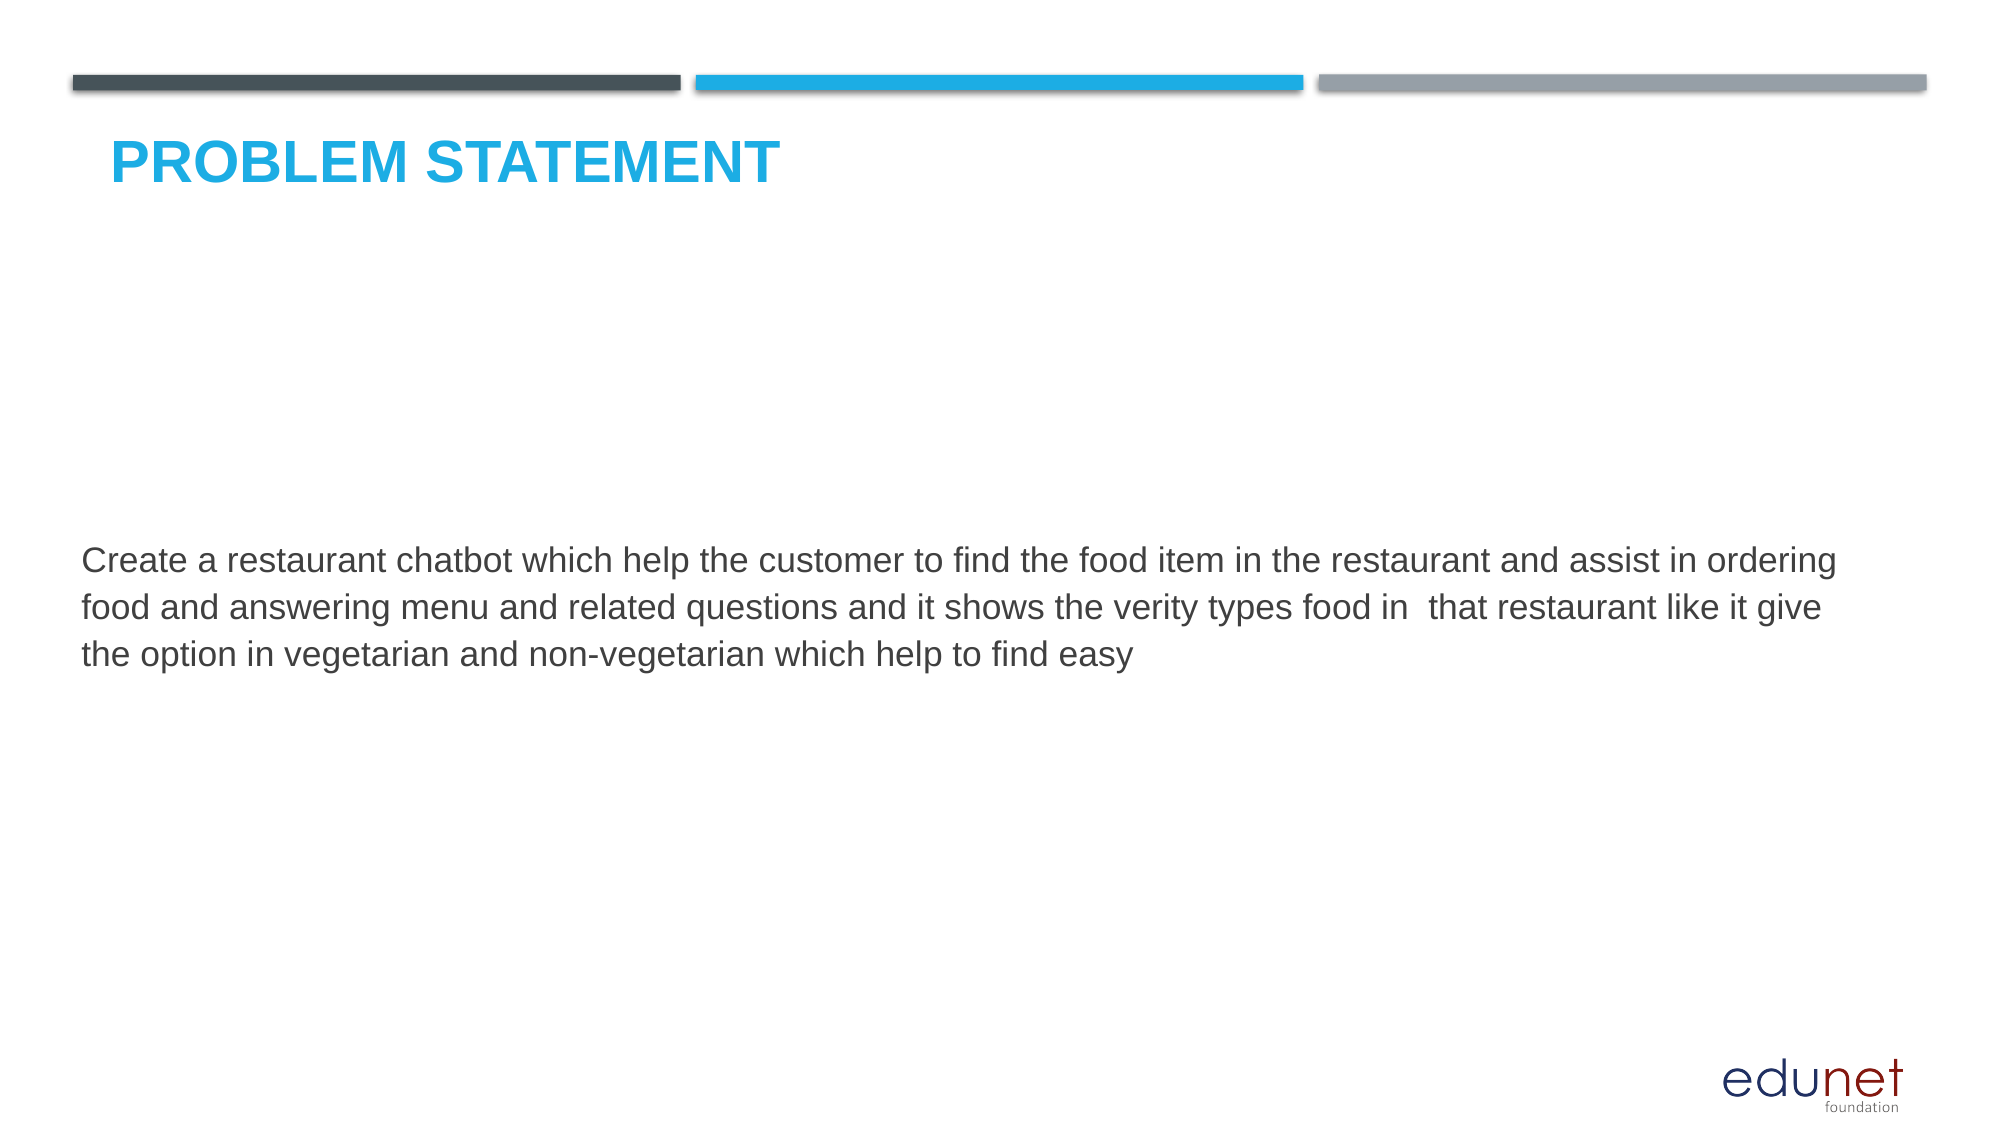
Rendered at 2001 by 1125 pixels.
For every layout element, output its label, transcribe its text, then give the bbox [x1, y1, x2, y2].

list Create a restaurant chatbot which help the customer to find the food item in the restaurant and assist in ordering food and answering menu and related questions and it shows the verity types food in that restaurant like it give the option in vegetarian and non-vegetarian which help to find easy [66, 220, 1876, 987]
title Problem Statement [95, 115, 1905, 203]
picture [1719, 1056, 1905, 1116]
